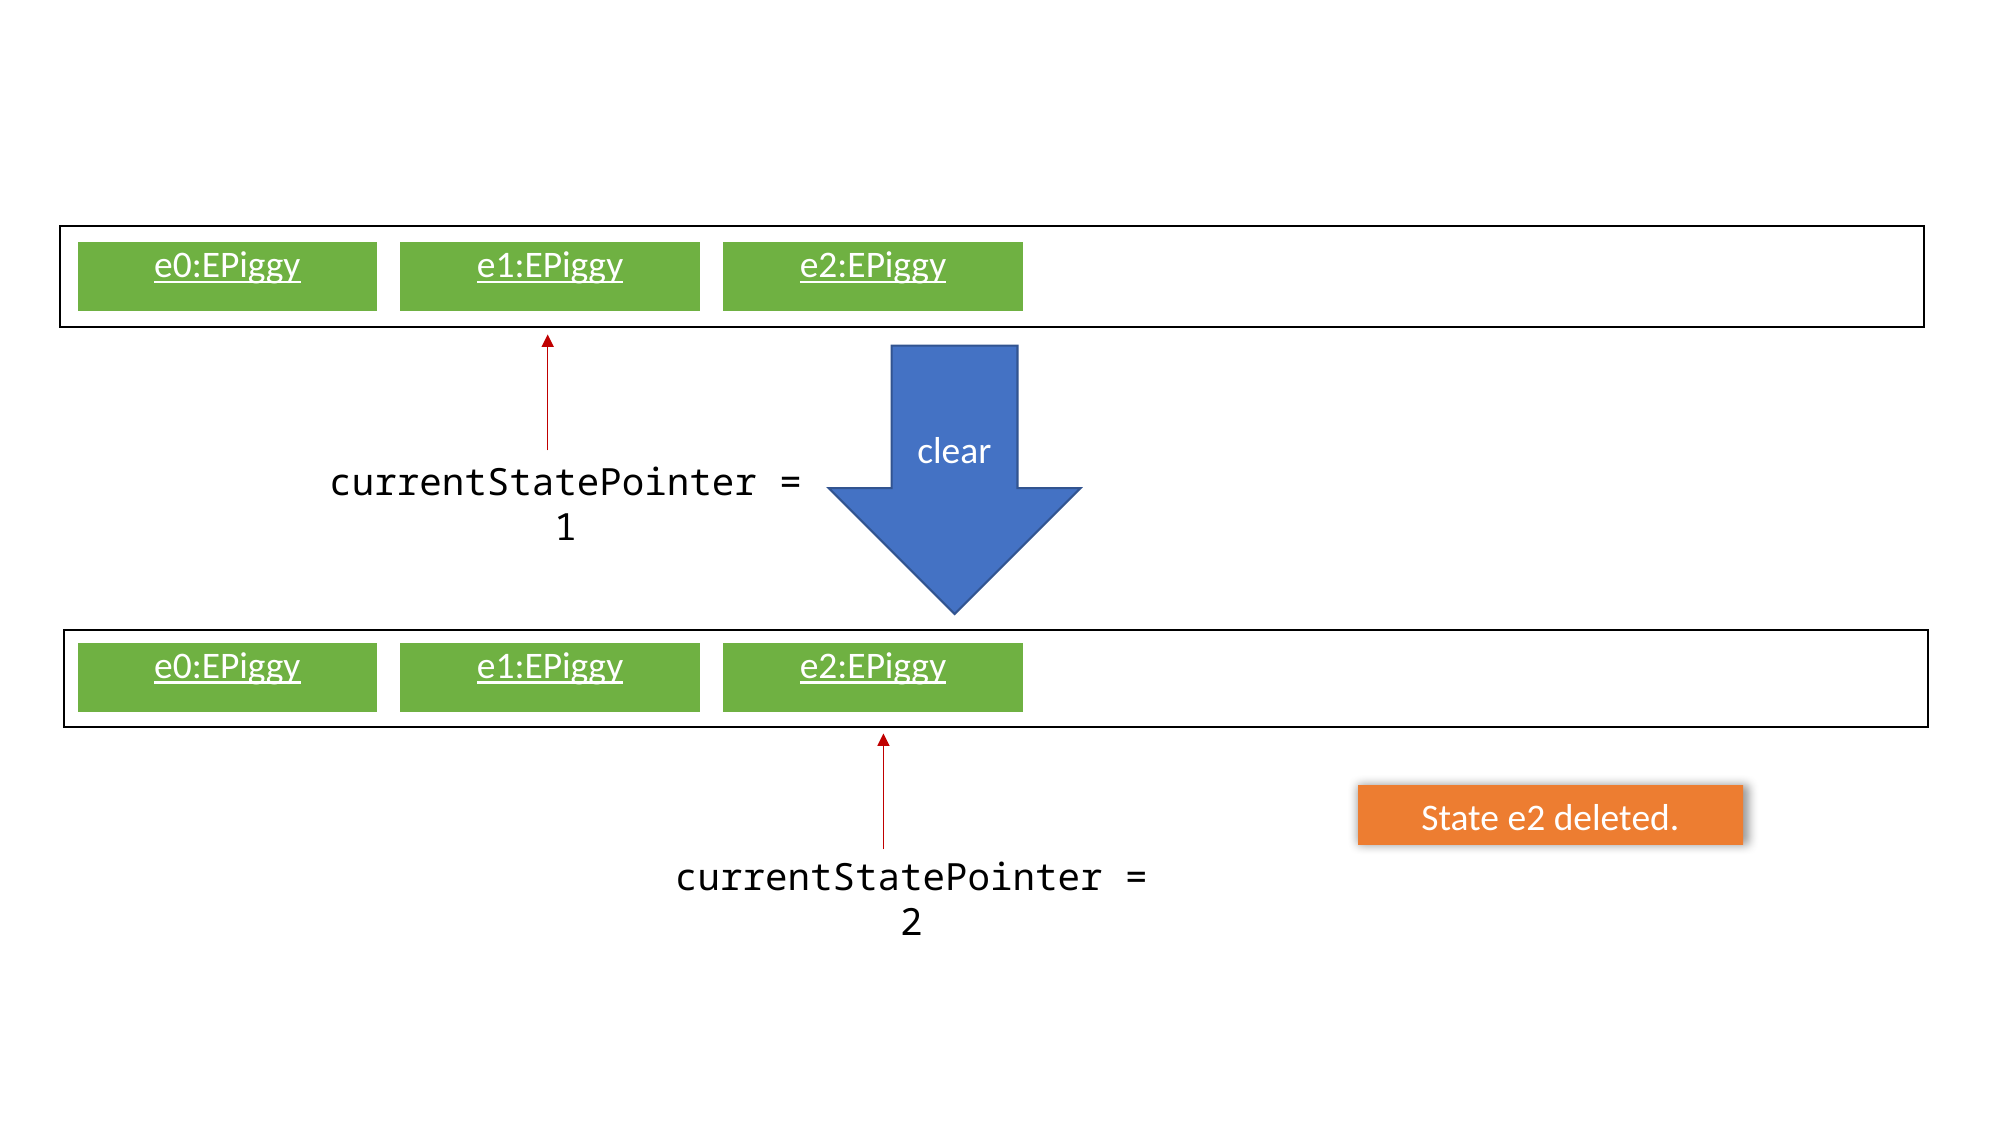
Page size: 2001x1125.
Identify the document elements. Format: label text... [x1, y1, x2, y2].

text_box currentStatePointer = 1 [302, 450, 829, 556]
table_header e1:EPiggy [400, 643, 700, 712]
text_box [59, 225, 1925, 328]
table_header e1:EPiggy [400, 242, 700, 311]
text_box clear [829, 344, 1083, 616]
table_header e0:EPiggy [78, 643, 377, 712]
text_box currentStatePointer = 2 [648, 845, 1175, 951]
table_header e2:EPiggy [723, 242, 1023, 311]
text_box [63, 629, 1929, 728]
table_header e0:EPiggy [78, 242, 377, 311]
table_header e2:EPiggy [723, 643, 1023, 712]
text_box State e2 deleted. [1357, 784, 1744, 846]
